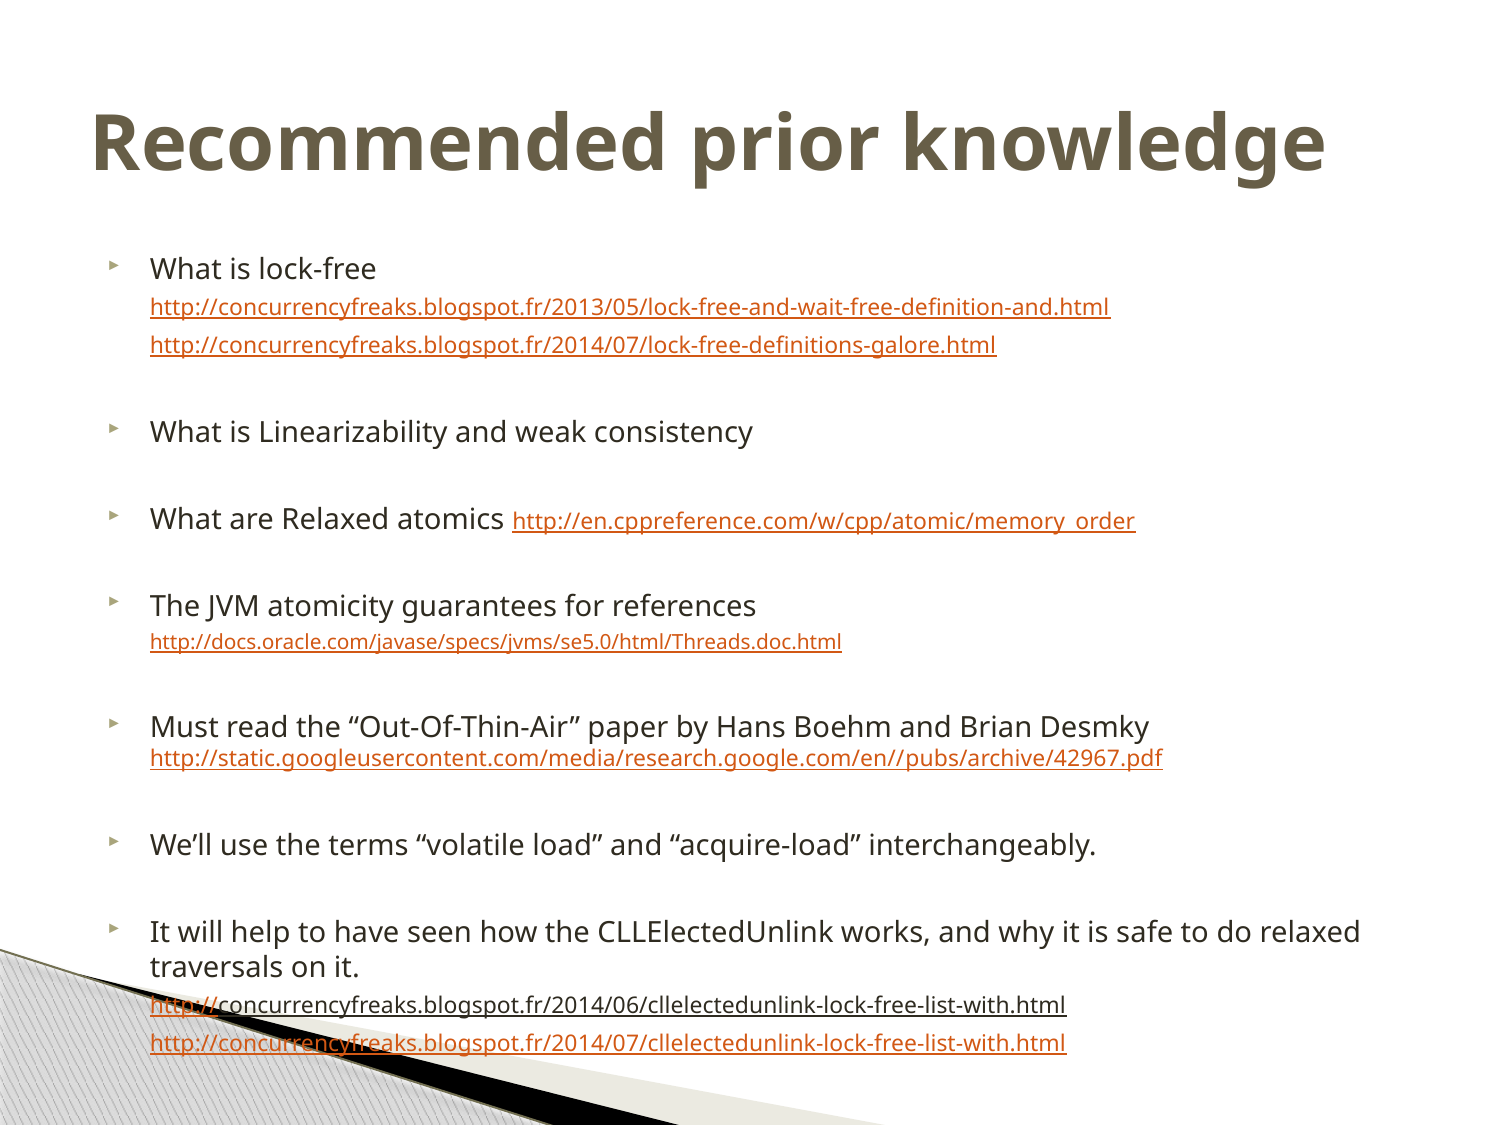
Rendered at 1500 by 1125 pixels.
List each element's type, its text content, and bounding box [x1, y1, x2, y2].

list What is lock-free http://concurrencyfreaks.blogspot.fr/2013/05/lock-free-and-wait-free-definition-and.html http://concurrencyfreaks.blogspot.fr/2014/07/lock-free-definitions-galore.html What is Linearizability and weak consistency What are Relaxed atomics http://en.cppreference.com/w/cpp/atomic/memory_order The JVM atomicity guarantees for references http://docs.oracle.com/javase/specs/jvms/se5.0/html/Threads.doc.html Must read the “Out-Of-Thin-Air” paper by Hans Boehm and Brian Desmky http://static.googleusercontent.com/media/research.google.com/en//pubs/archive/42967.pdf We’ll use the terms “volatile load” and “acquire-load” interchangeably. It will help to have seen how the CLLElectedUnlink works, and why it is safe to do relaxed traversals on it. http://concurrencyfreaks.blogspot.fr/2014/06/cllelectedunlink-lock-free-list-with.html http://concurrencyfreaks.blogspot.fr/2014/07/cllelectedunlink-lock-free-list-with.html [75, 243, 1425, 1075]
title Recommended prior knowledge [75, 45, 1425, 233]
